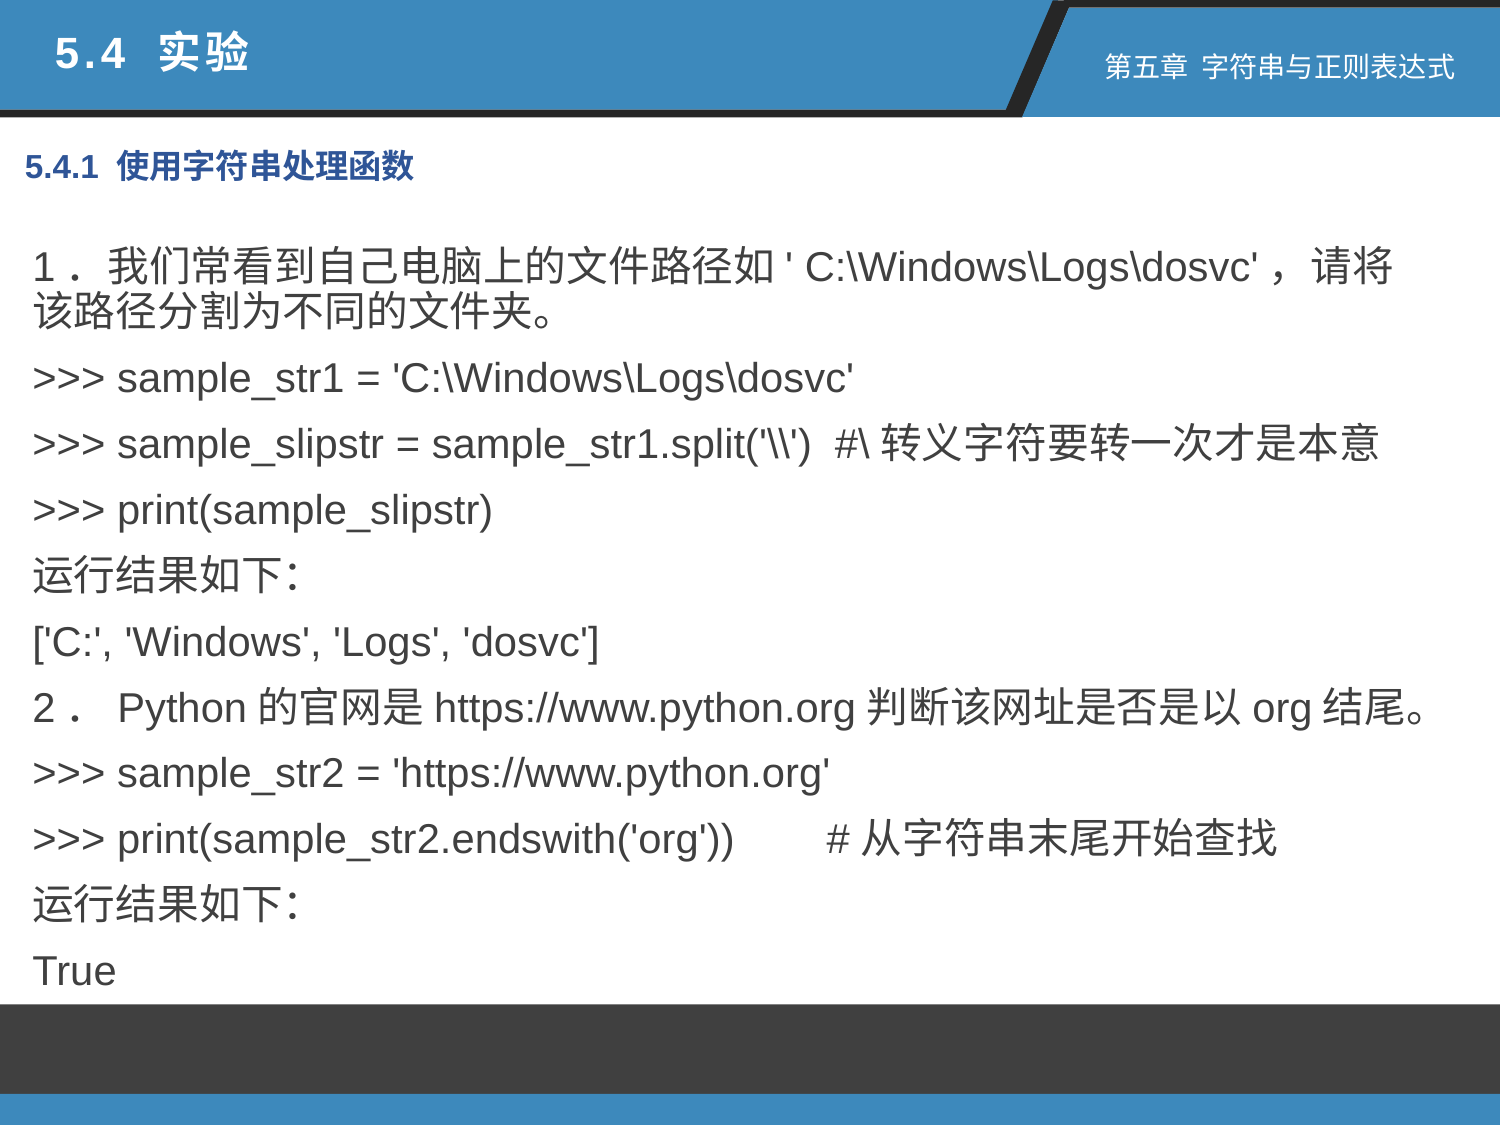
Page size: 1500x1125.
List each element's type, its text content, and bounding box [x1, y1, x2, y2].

text_box 5.4 实验 [40, 17, 628, 85]
list 5.4.1 使用字符串处理函数 [10, 142, 1174, 232]
text_box 第五章 字符串与正则表达式 [1070, 41, 1500, 91]
list 1．我们常看到自己电脑上的文件路径如' C:\Windows\Logs\dosvc'，请将该路径分割为不同的文件夹。 >>> sample_str1 = 'C:\Windows\Logs\dosvc' >>> sample_slipstr = sample_str1.split('\\') #\转义字符要转一次才是本意 >>> print(sample_slipstr) 运行结果如下： ['C:', 'Windows', 'Logs', 'dosvc'] 2．Python的官网是https://www.python.org判断该网址是否是以org结尾。 >>> sample_str2 = 'https://www.python.org' >>> print(sample_str2.endswith('org')) #从字符串末尾开始查找 运行结果如下： True [17, 237, 1449, 1125]
